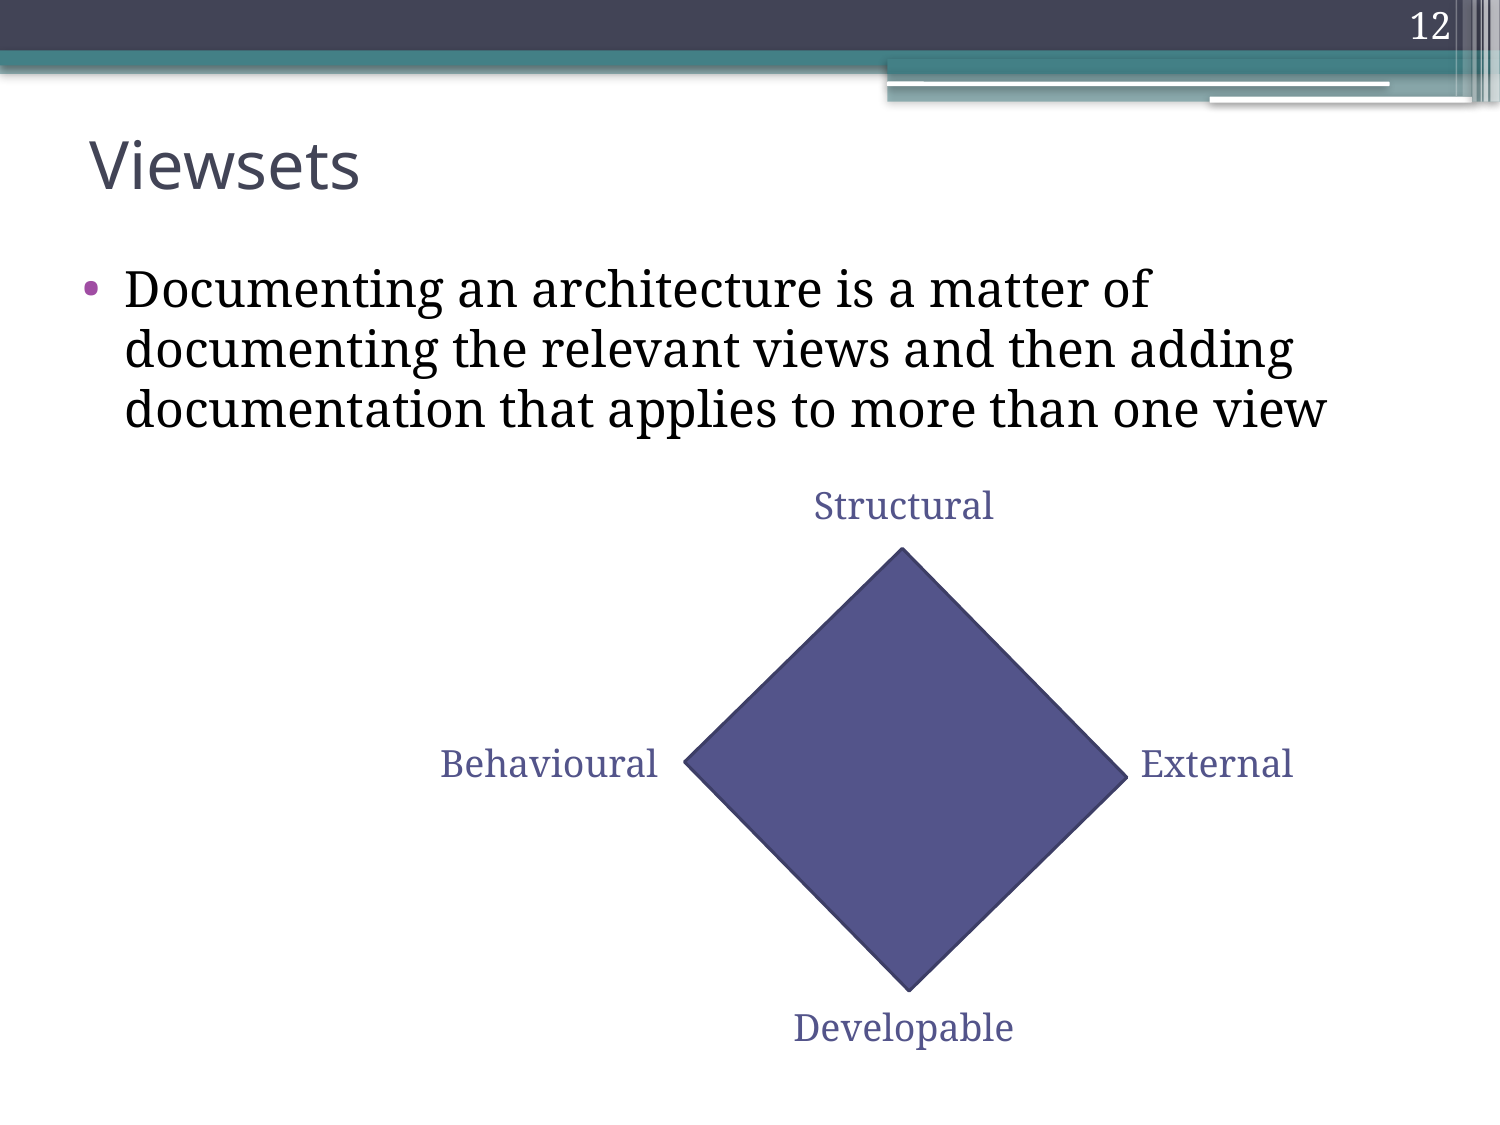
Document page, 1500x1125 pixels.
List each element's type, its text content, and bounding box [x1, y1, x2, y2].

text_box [424, 474, 1313, 1063]
slide_number 12 [1341, 0, 1466, 61]
title Viewsets [75, 87, 1425, 238]
text_box Documenting an architecture is a matter of documenting the relevant views and then adding documentation that applies to more than one view [50, 249, 1425, 600]
